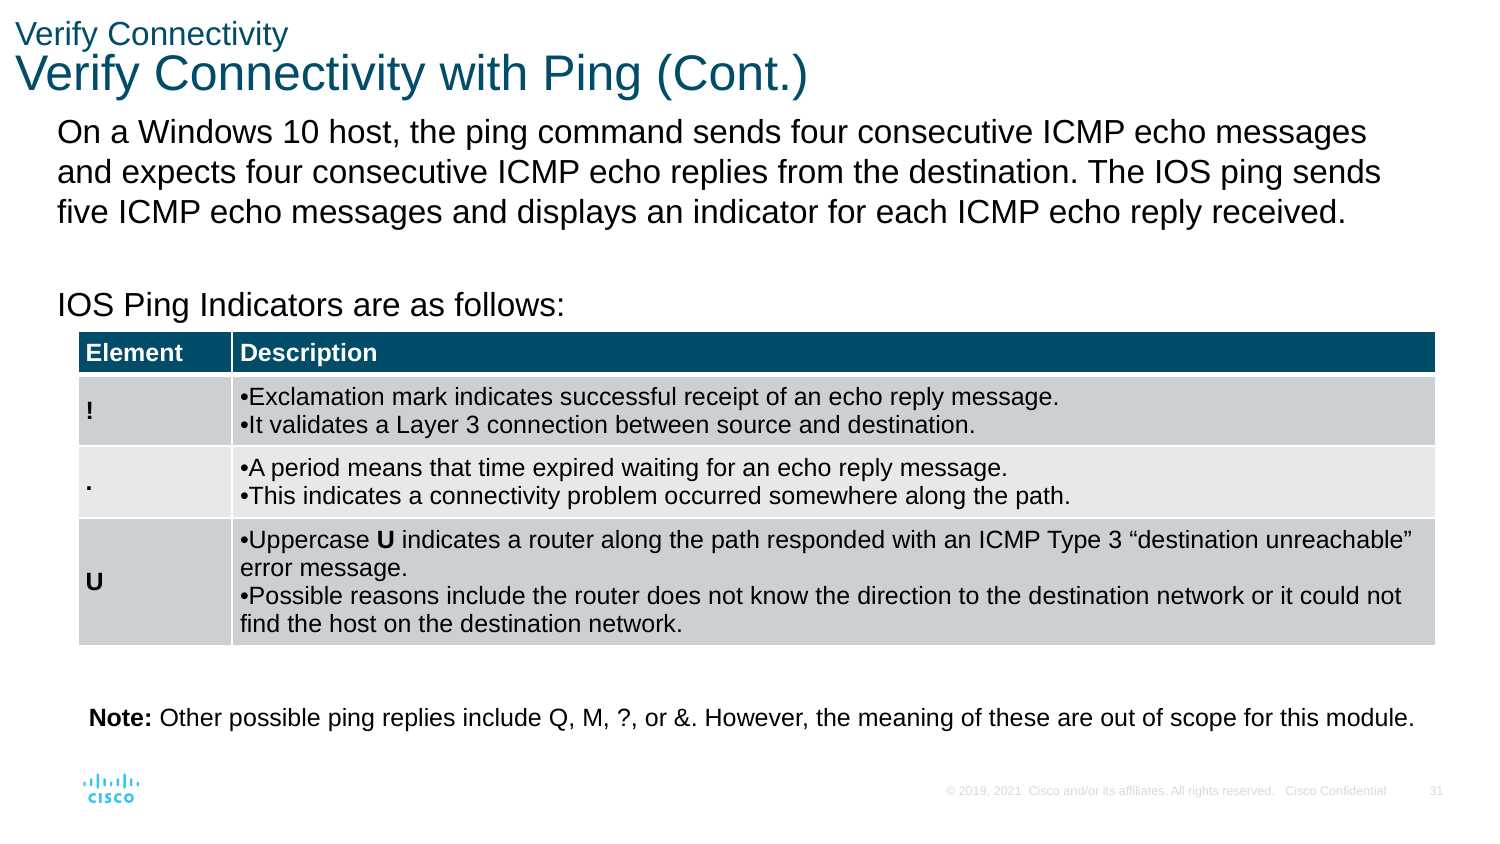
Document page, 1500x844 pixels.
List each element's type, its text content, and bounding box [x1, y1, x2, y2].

table_cell U [79, 519, 231, 645]
table_cell Exclamation mark indicates successful receipt of an echo reply message. It validates a Layer 3 connection between source and destination. [233, 377, 1435, 445]
table_header Description [233, 332, 1435, 372]
table_cell . [79, 447, 231, 517]
table_cell A period means that time expired waiting for an echo reply message. This indicates a connectivity problem occurred somewhere along the path. [233, 447, 1435, 517]
list On a Windows 10 host, the ping command sends four consecutive ICMP echo messages and expects four consecutive ICMP echo replies from the destination. The IOS ping sends five ICMP echo messages and displays an indicator for each ICMP echo reply received. IOS Ping Indicators are as follows: [42, 102, 1437, 300]
table_header Element [79, 332, 231, 372]
text_box Note: Other possible ping replies include Q, M, ?, or &. However, the meaning of these are out of scope for this module. [73, 694, 1434, 770]
title Verify Connectivity Verify Connectivity with Ping (Cont.) [0, 0, 1369, 121]
table_cell ! [79, 377, 231, 445]
table_cell Uppercase U indicates a router along the path responded with an ICMP Type 3 “destination unreachable” error message. Possible reasons include the router does not know the direction to the destination network or it could not find the host on the destination network. [233, 519, 1435, 645]
